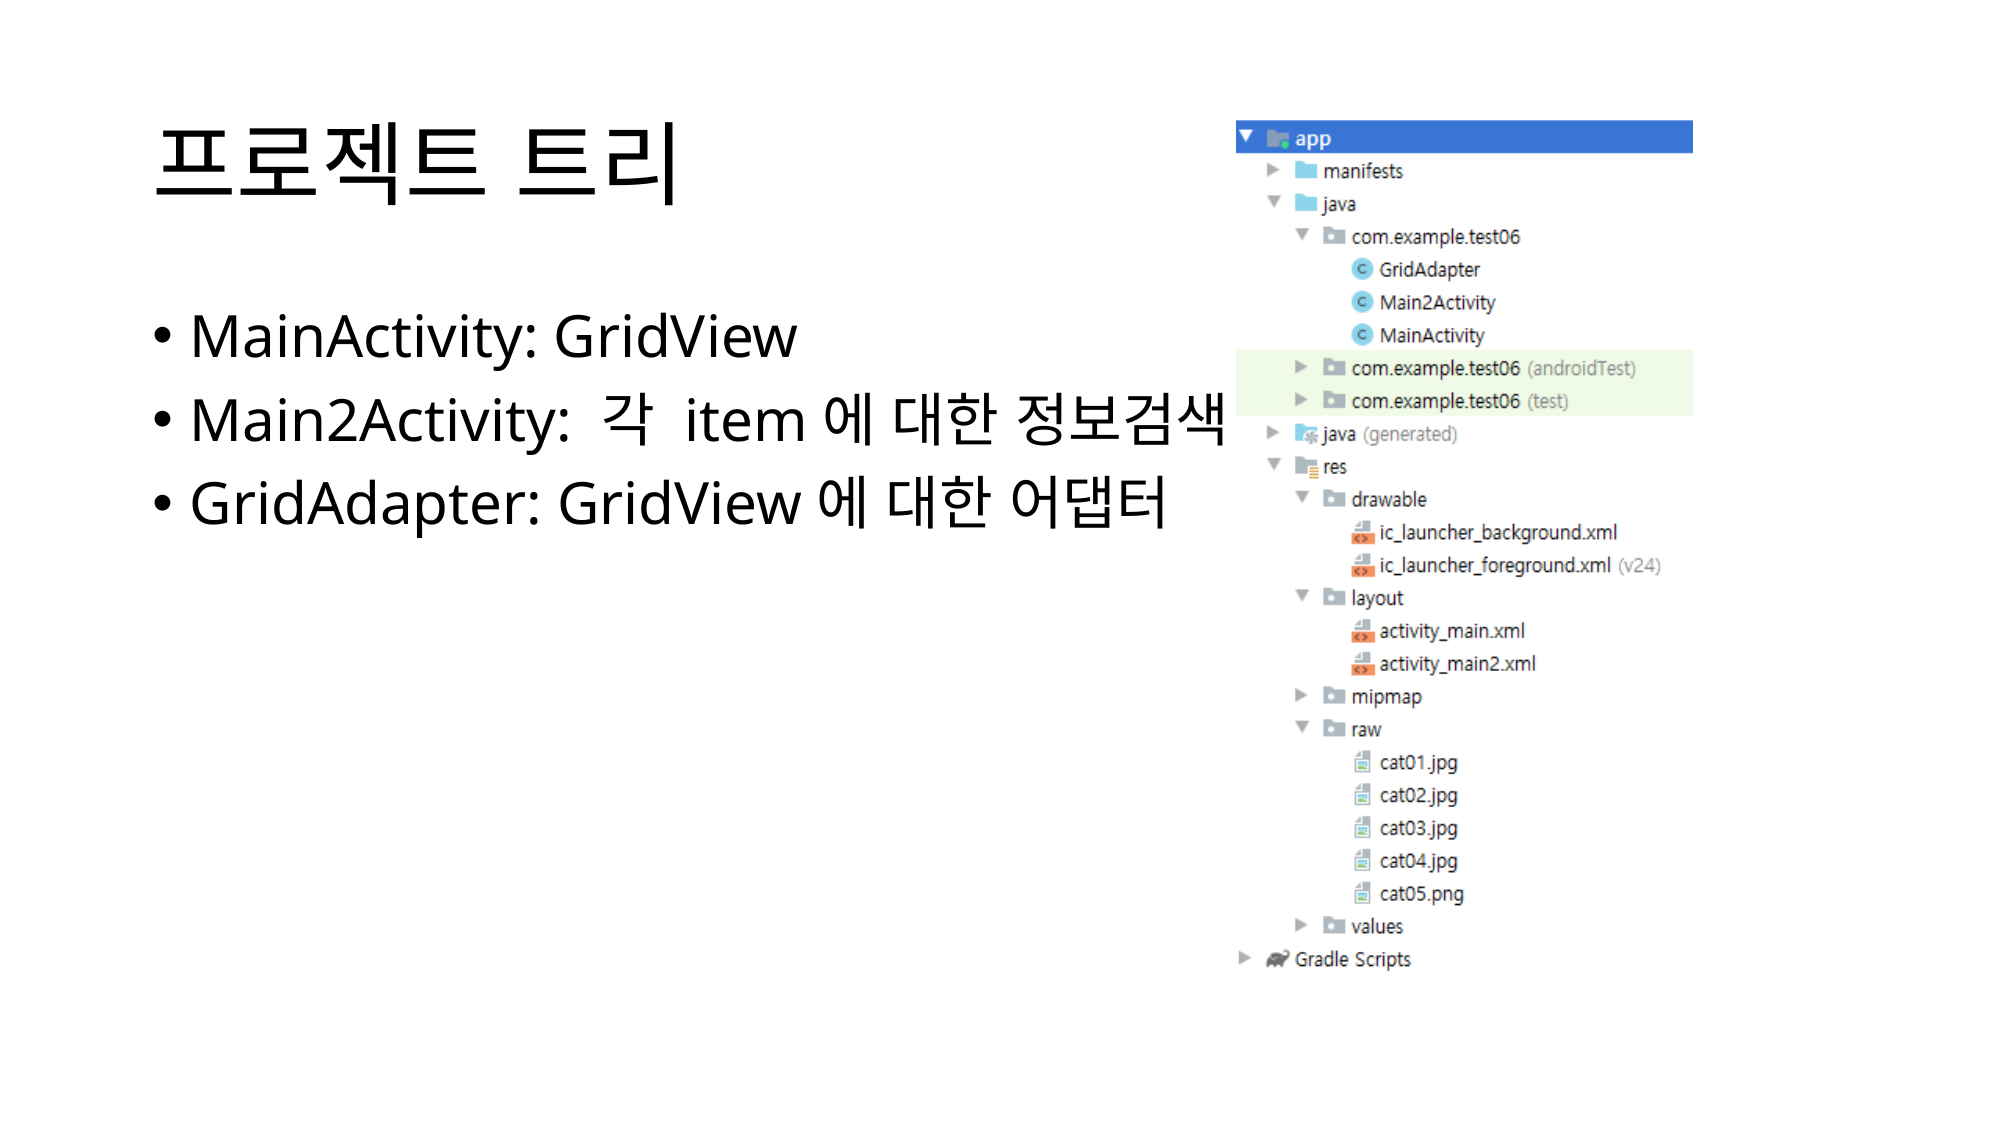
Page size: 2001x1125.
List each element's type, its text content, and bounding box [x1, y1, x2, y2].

list MainActivity: GridView Main2Activity: 각 item에 대한 정보검색 GridAdapter: GridView에 대한 어댑터 [137, 299, 1863, 1014]
title 프로젝트 트리 [137, 59, 1863, 278]
picture [1235, 119, 1693, 990]
